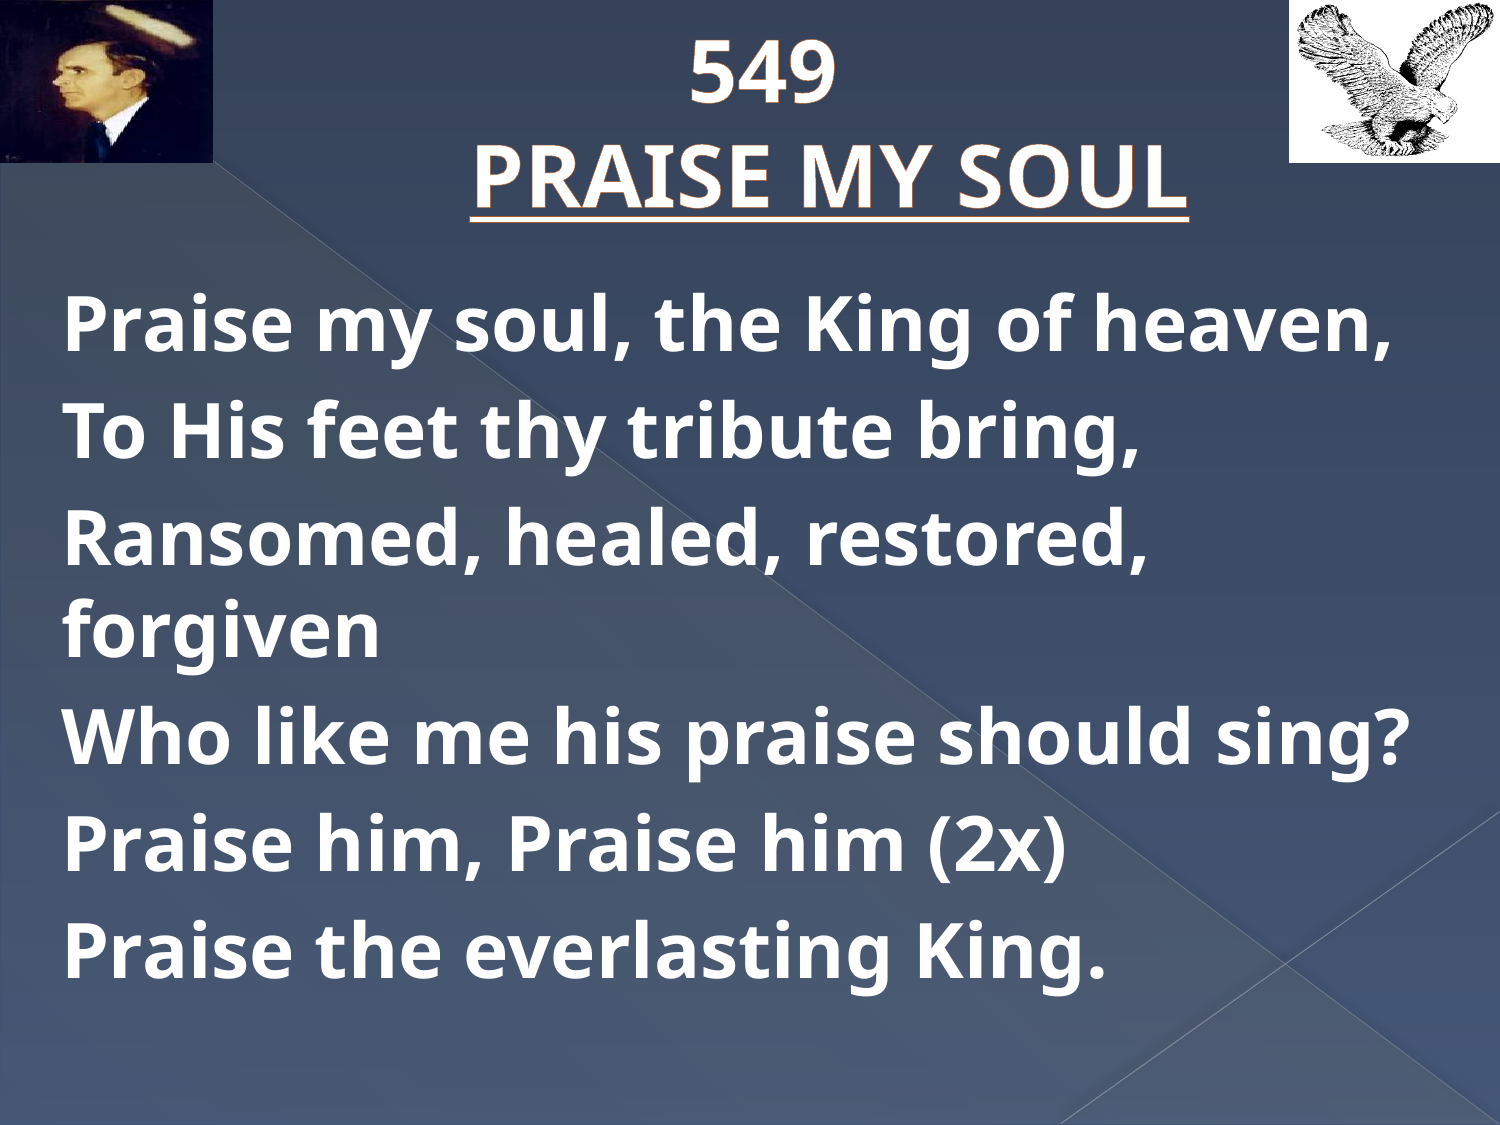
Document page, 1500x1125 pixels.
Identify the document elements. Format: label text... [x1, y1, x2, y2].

picture [1288, 0, 1500, 163]
title 549 PRAISE MY SOUL [75, 5, 1425, 235]
picture [0, 0, 213, 163]
list Praise my soul, the King of heaven, To His feet thy tribute bring, Ransomed, healed, restored, forgiven Who like me his praise should sing? Praise him, Praise him (2x) Praise the everlasting King. [46, 267, 1454, 1018]
